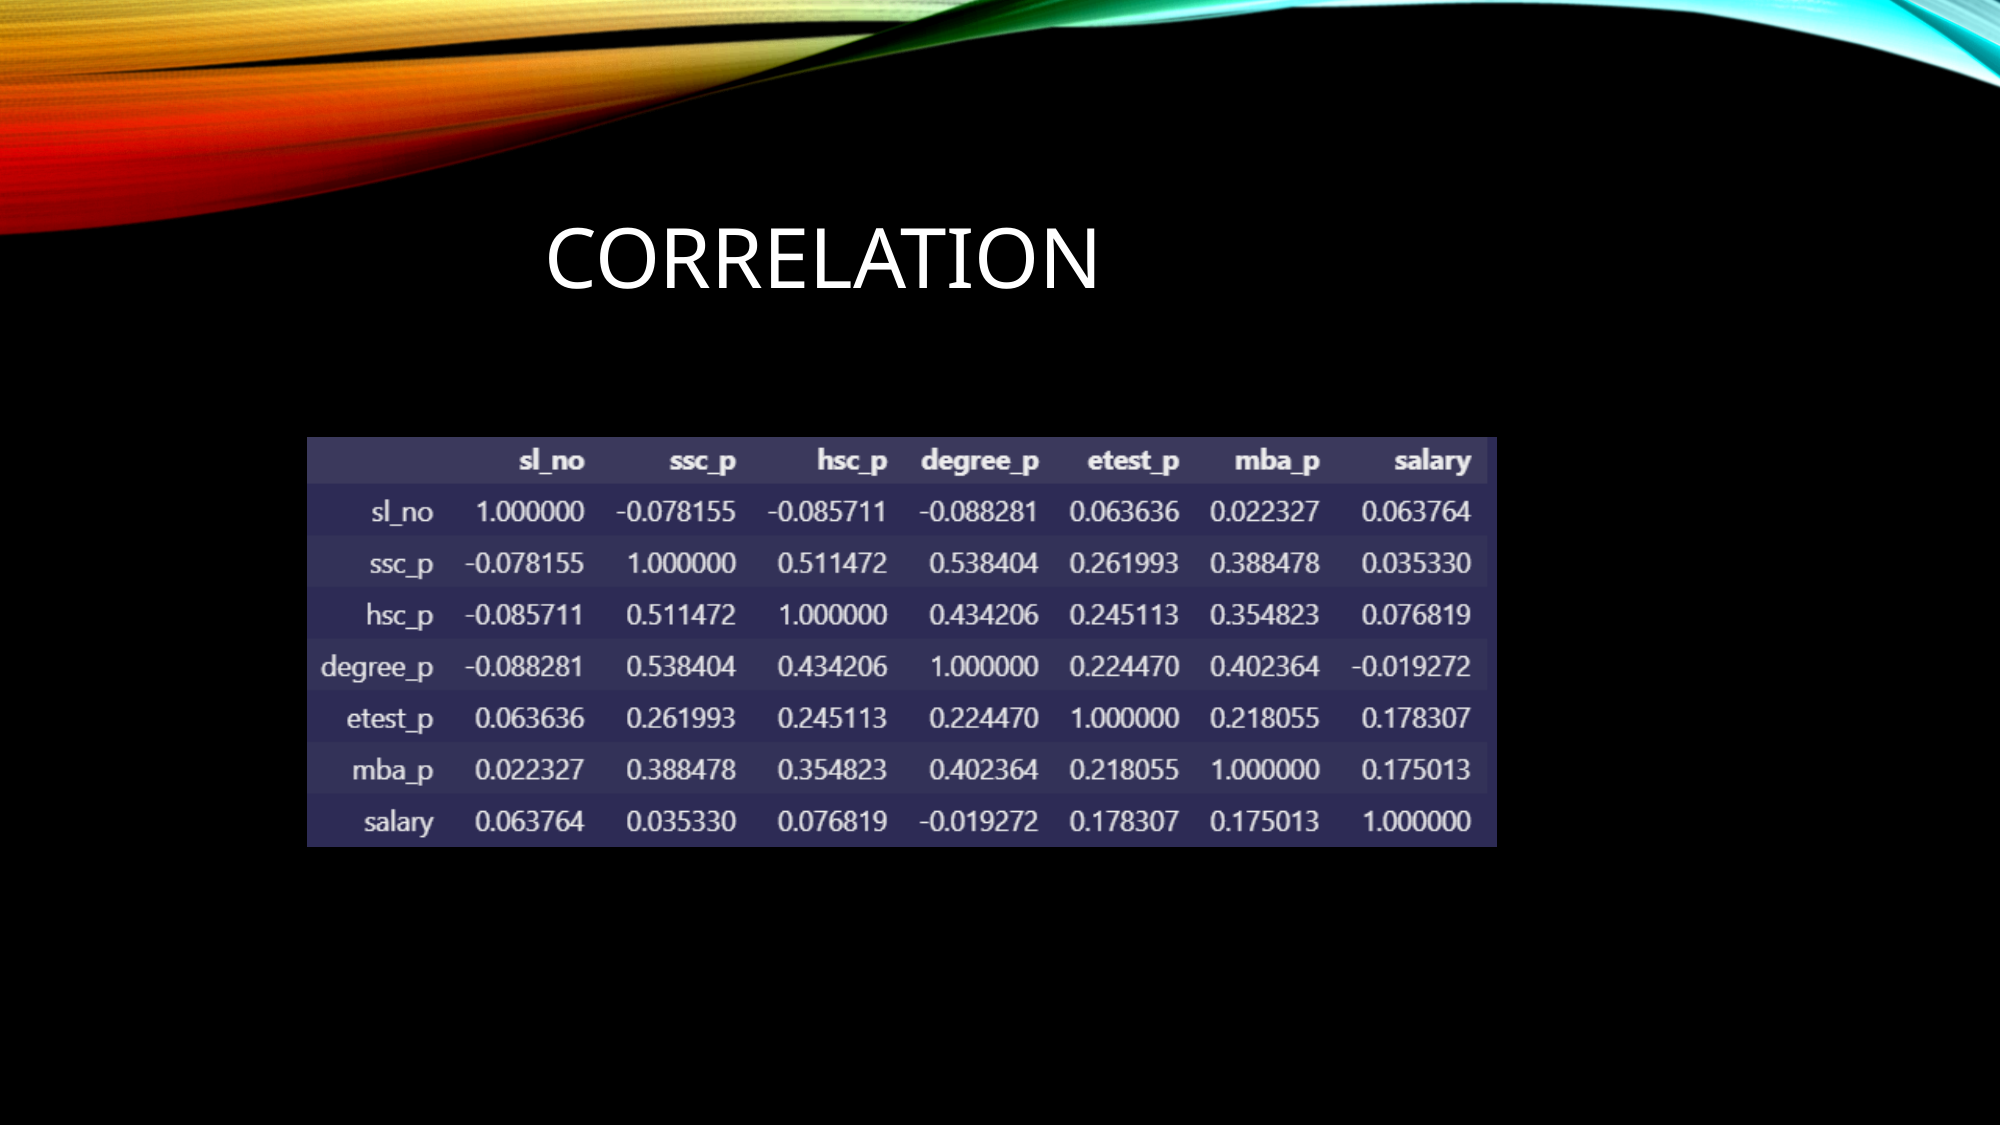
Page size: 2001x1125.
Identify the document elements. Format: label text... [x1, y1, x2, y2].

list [307, 436, 1498, 847]
picture [0, 0, 2000, 237]
title Correlation [521, 155, 1141, 369]
